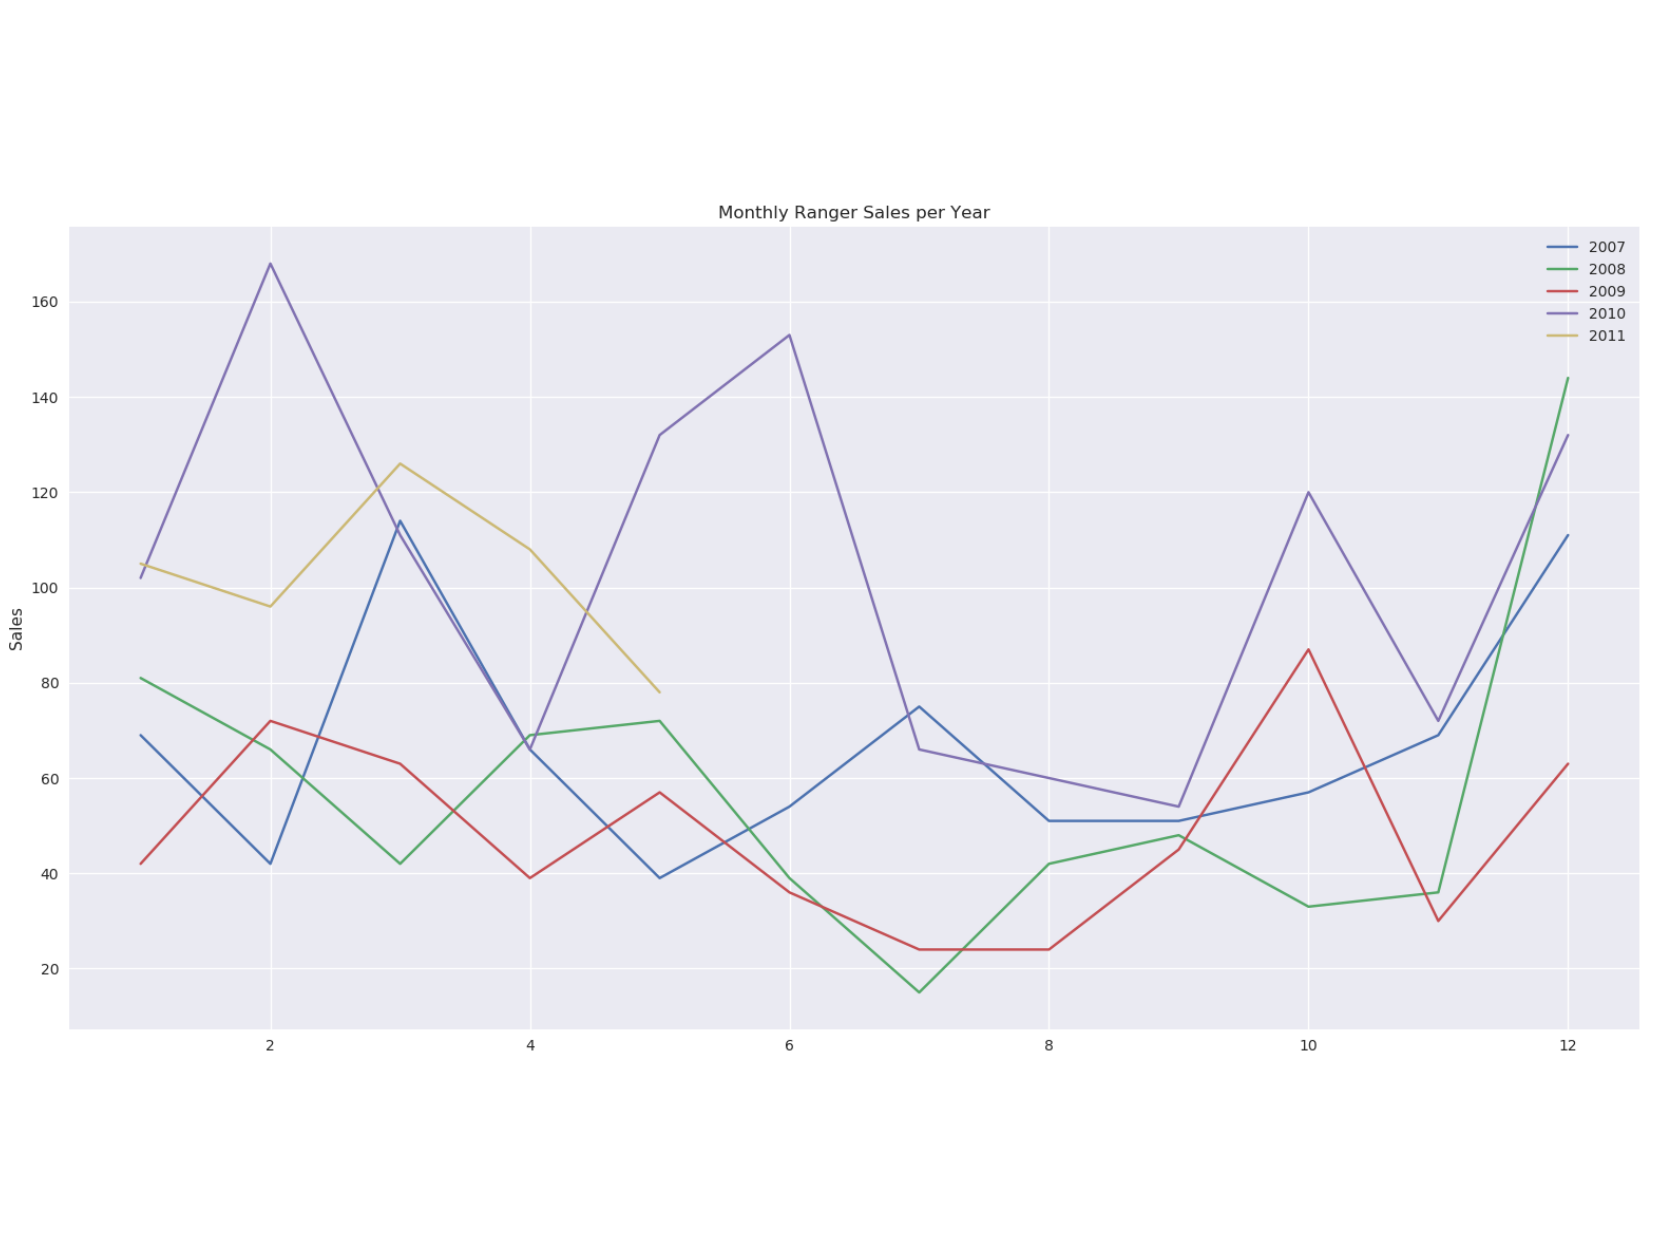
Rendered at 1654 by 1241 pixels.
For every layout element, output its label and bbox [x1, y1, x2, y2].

picture [7, 193, 1651, 1060]
